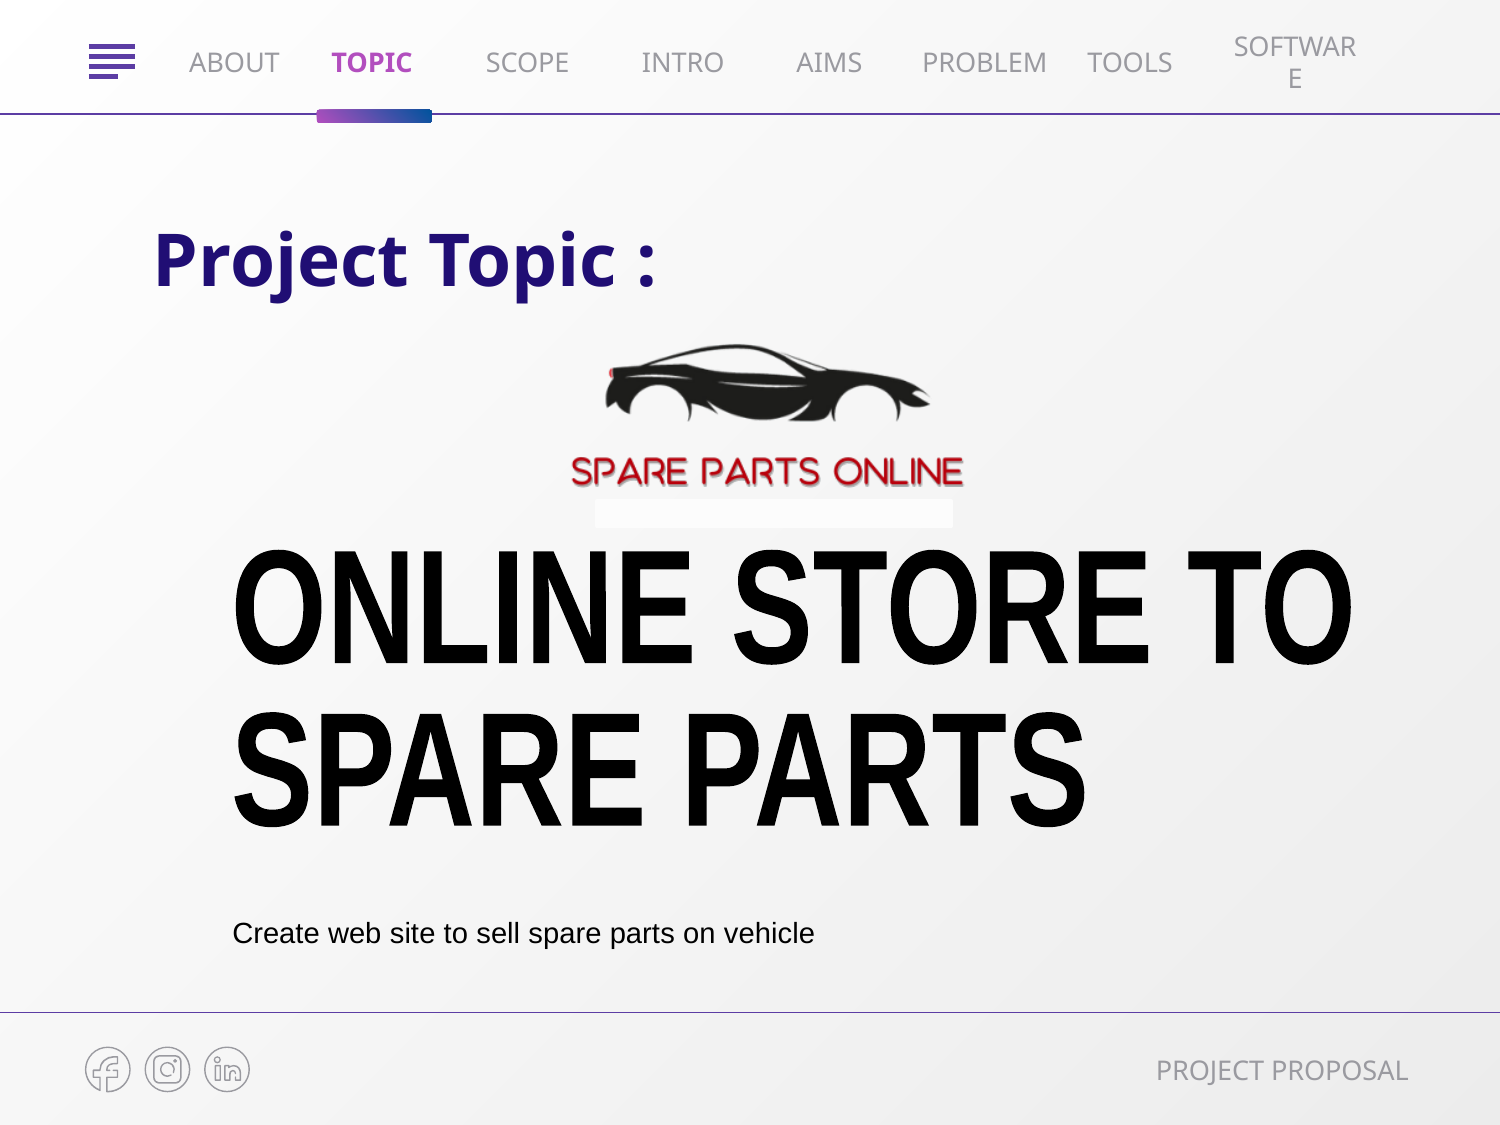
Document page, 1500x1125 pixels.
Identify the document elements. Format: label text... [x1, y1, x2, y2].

subtitle ABOUT [151, 28, 289, 96]
subtitle TOPIC [289, 28, 445, 96]
subtitle PROJECT PROPOSAL [1048, 1036, 1424, 1103]
subtitle INTRO [600, 28, 766, 96]
text_box Create web site to sell spare parts on vehicle [217, 906, 1148, 957]
picture [495, 258, 1035, 585]
text_box AIMS [746, 28, 902, 95]
text_box [316, 109, 432, 123]
text_box TOOLS [1047, 28, 1212, 95]
text_box PROBLEM [902, 28, 1047, 95]
subtitle SCOPE [445, 28, 600, 96]
text_box SOFTWARE [1212, 28, 1378, 95]
title Project Topic : [137, 210, 1086, 305]
